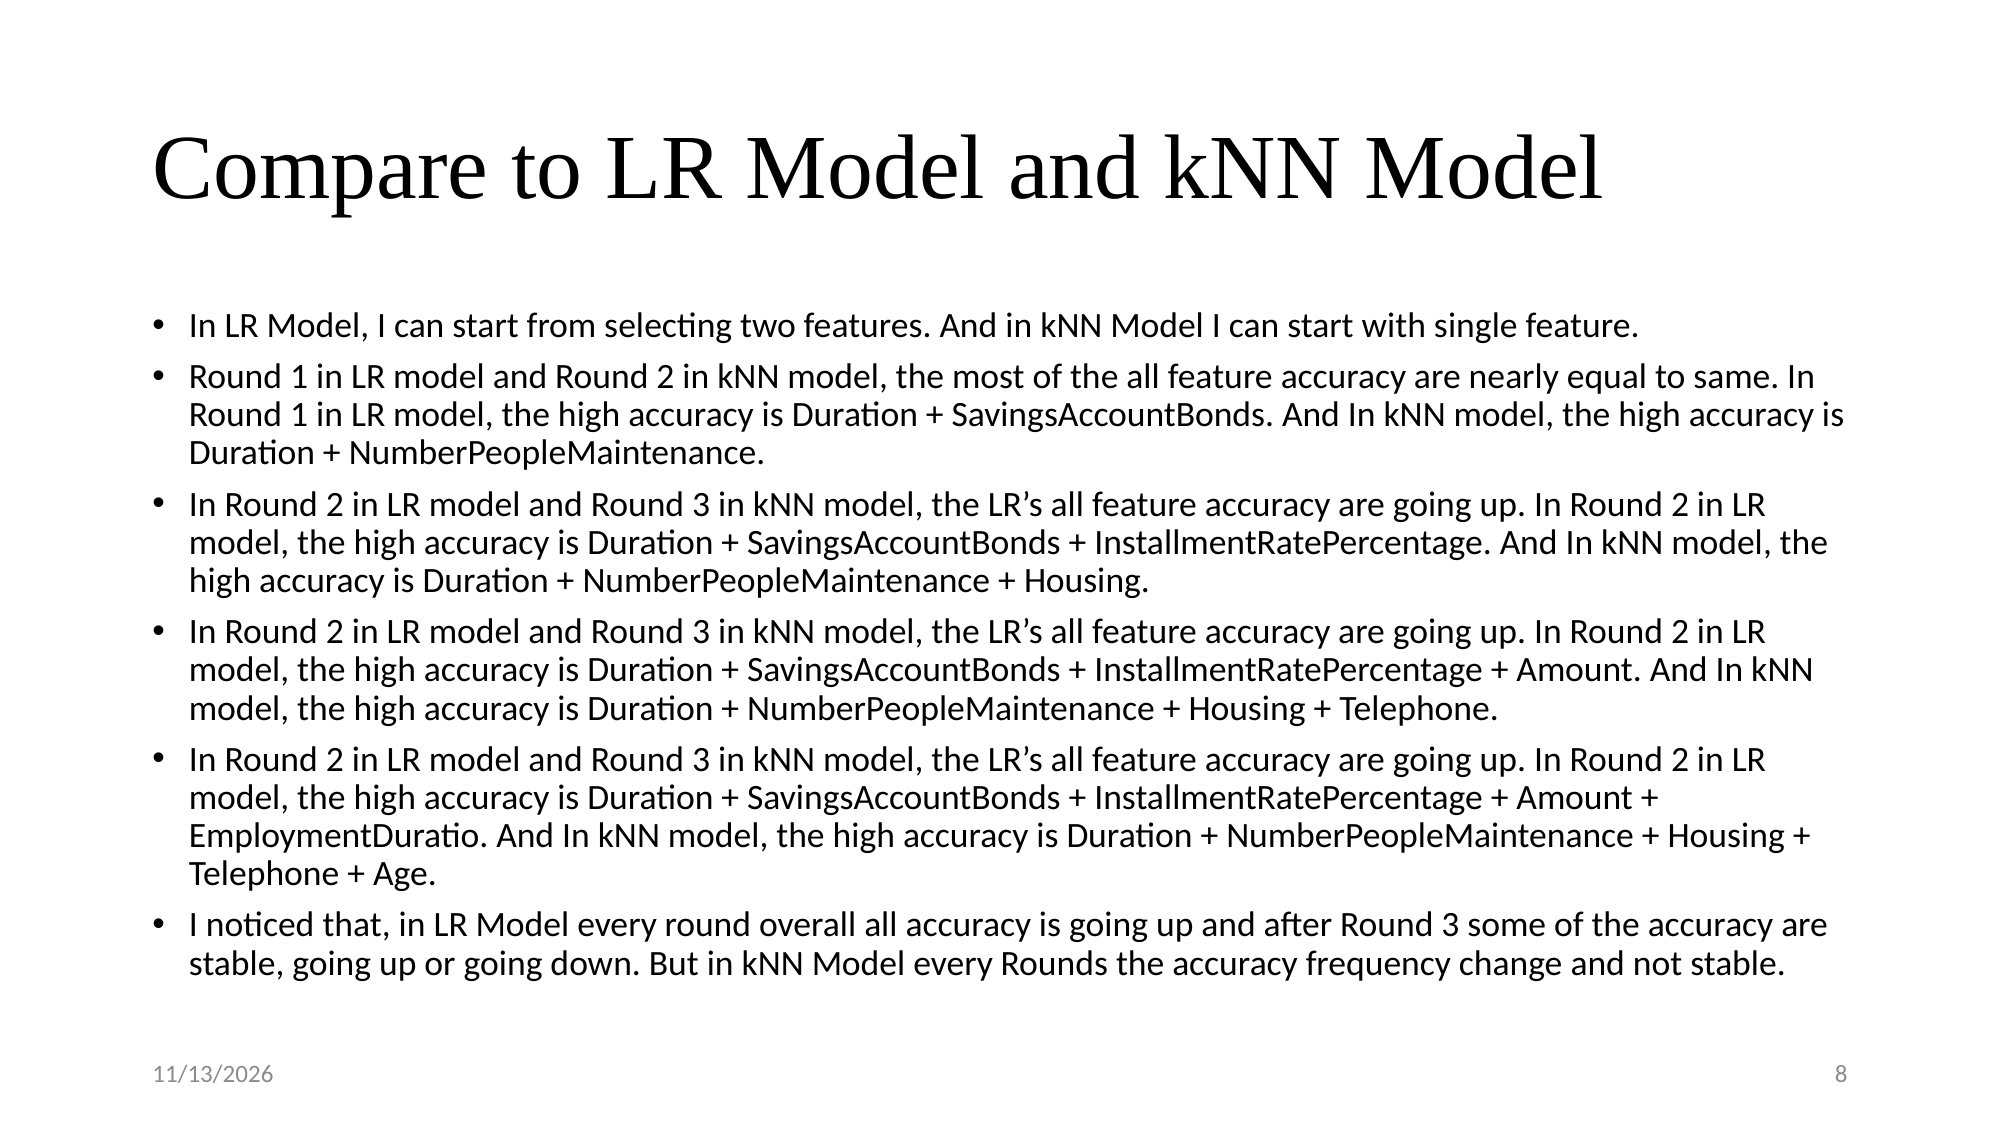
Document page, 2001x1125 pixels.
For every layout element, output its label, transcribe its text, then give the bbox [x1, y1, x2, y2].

list In LR Model, I can start from selecting two features. And in kNN Model I can start with single feature. Round 1 in LR model and Round 2 in kNN model, the most of the all feature accuracy are nearly equal to same. In Round 1 in LR model, the high accuracy is Duration + SavingsAccountBonds. And In kNN model, the high accuracy is Duration + NumberPeopleMaintenance. In Round 2 in LR model and Round 3 in kNN model, the LR’s all feature accuracy are going up. In Round 2 in LR model, the high accuracy is Duration + SavingsAccountBonds + InstallmentRatePercentage. And In kNN model, the high accuracy is Duration + NumberPeopleMaintenance + Housing. In Round 2 in LR model and Round 3 in kNN model, the LR’s all feature accuracy are going up. In Round 2 in LR model, the high accuracy is Duration + SavingsAccountBonds + InstallmentRatePercentage + Amount. And In kNN model, the high accuracy is Duration + NumberPeopleMaintenance + Housing + Telephone. In Round 2 in LR model and Round 3 in kNN model, the LR’s all feature accuracy are going up. In Round 2 in LR model, the high accuracy is Duration + SavingsAccountBonds + InstallmentRatePercentage + Amount + EmploymentDuratio. And In kNN model, the high accuracy is Duration + NumberPeopleMaintenance + Housing + Telephone + Age. I noticed that, in LR Model every round overall all accuracy is going up and after Round 3 some of the accuracy are stable, going up or going down. But in kNN Model every Rounds the accuracy frequency change and not stable. [137, 299, 1863, 1014]
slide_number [137, 1042, 588, 1103]
slide_number 8 [1412, 1042, 1863, 1103]
title Compare to LR Model and kNN Model [137, 59, 1863, 278]
